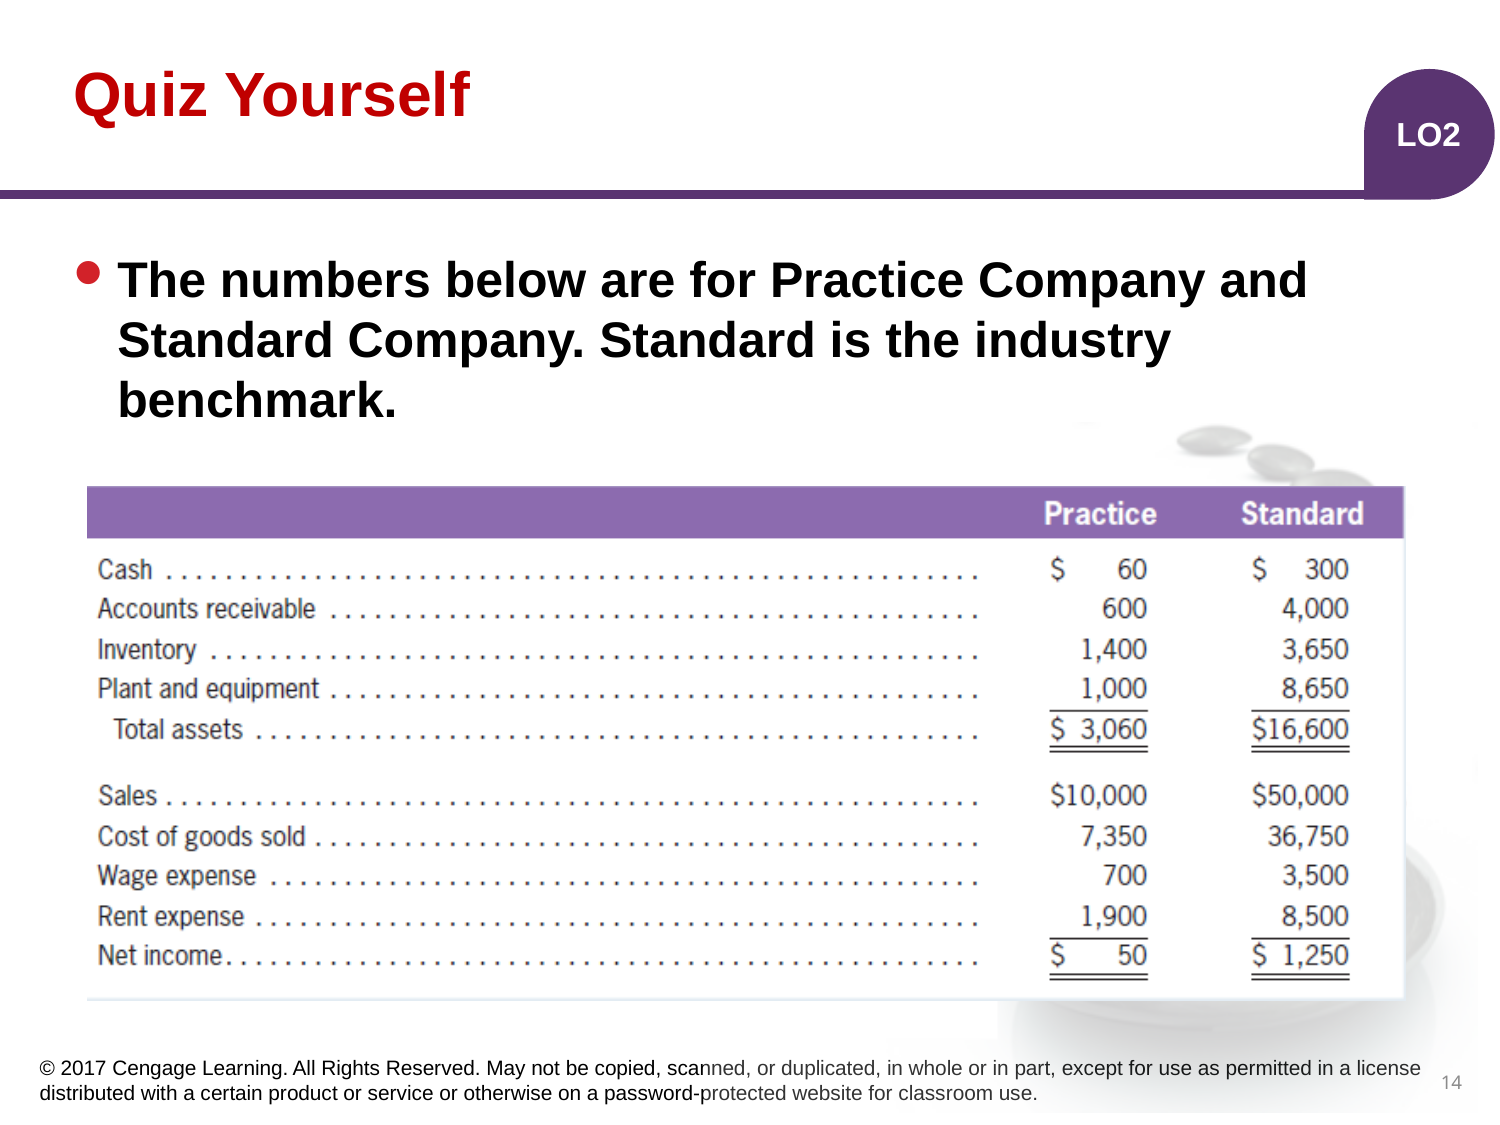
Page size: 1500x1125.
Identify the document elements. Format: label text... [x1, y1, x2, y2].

picture [1021, 1089, 1031, 1100]
picture [792, 1089, 807, 1100]
picture [936, 1064, 946, 1075]
picture [764, 1089, 774, 1100]
title Quiz Yourself [58, 40, 1365, 152]
picture [936, 1089, 945, 1100]
picture [965, 1089, 975, 1100]
picture [748, 1089, 757, 1100]
picture [825, 1064, 834, 1075]
picture [819, 1085, 829, 1100]
picture [1062, 1064, 1072, 1075]
picture [1038, 1062, 1050, 1075]
picture [730, 1087, 736, 1100]
picture [868, 1085, 874, 1100]
picture [886, 1089, 892, 1100]
picture [999, 1089, 1008, 1100]
picture [998, 1064, 1007, 1075]
picture [924, 1060, 933, 1075]
picture [87, 486, 1406, 1001]
picture [952, 1064, 962, 1075]
picture [1074, 1064, 1083, 1075]
picture [1084, 1064, 1093, 1075]
picture [1106, 1064, 1116, 1079]
picture [769, 1064, 775, 1075]
picture [946, 1089, 952, 1100]
picture [864, 1060, 873, 1075]
picture [875, 1089, 885, 1100]
picture [953, 1089, 963, 1100]
picture [805, 1064, 815, 1079]
picture [846, 1062, 852, 1075]
picture [1135, 1064, 1139, 1075]
picture [719, 1089, 729, 1100]
text_box LO2 [1381, 105, 1476, 161]
picture [758, 1064, 768, 1075]
picture [712, 1089, 718, 1100]
picture [776, 1085, 785, 1100]
picture [757, 1087, 763, 1100]
picture [852, 1089, 862, 1100]
picture [908, 1064, 923, 1075]
picture [704, 1089, 711, 1100]
picture [1095, 1064, 1105, 1075]
picture [853, 1064, 863, 1075]
picture [831, 1089, 840, 1100]
picture [734, 1060, 743, 1075]
picture [914, 1089, 934, 1100]
picture [793, 1064, 802, 1075]
picture [1015, 1064, 1025, 1079]
list The numbers below are for Practice Company and Standard Company. Standard is the industry benchmark. [58, 240, 1439, 1014]
picture [712, 1064, 721, 1075]
picture [1011, 1089, 1020, 1100]
picture [899, 1089, 908, 1100]
picture [1026, 1064, 1037, 1075]
picture [782, 1060, 791, 1075]
picture [736, 1089, 746, 1100]
picture [808, 1089, 818, 1100]
picture [1117, 1062, 1123, 1075]
picture [836, 1064, 847, 1075]
picture [969, 1064, 979, 1075]
picture [976, 1089, 991, 1100]
picture [980, 1064, 986, 1075]
picture [1128, 1060, 1134, 1075]
picture [892, 1064, 901, 1075]
slide_number 14 [1139, 1042, 1478, 1103]
picture [723, 1064, 733, 1075]
picture [845, 1087, 851, 1100]
picture [704, 1064, 709, 1075]
